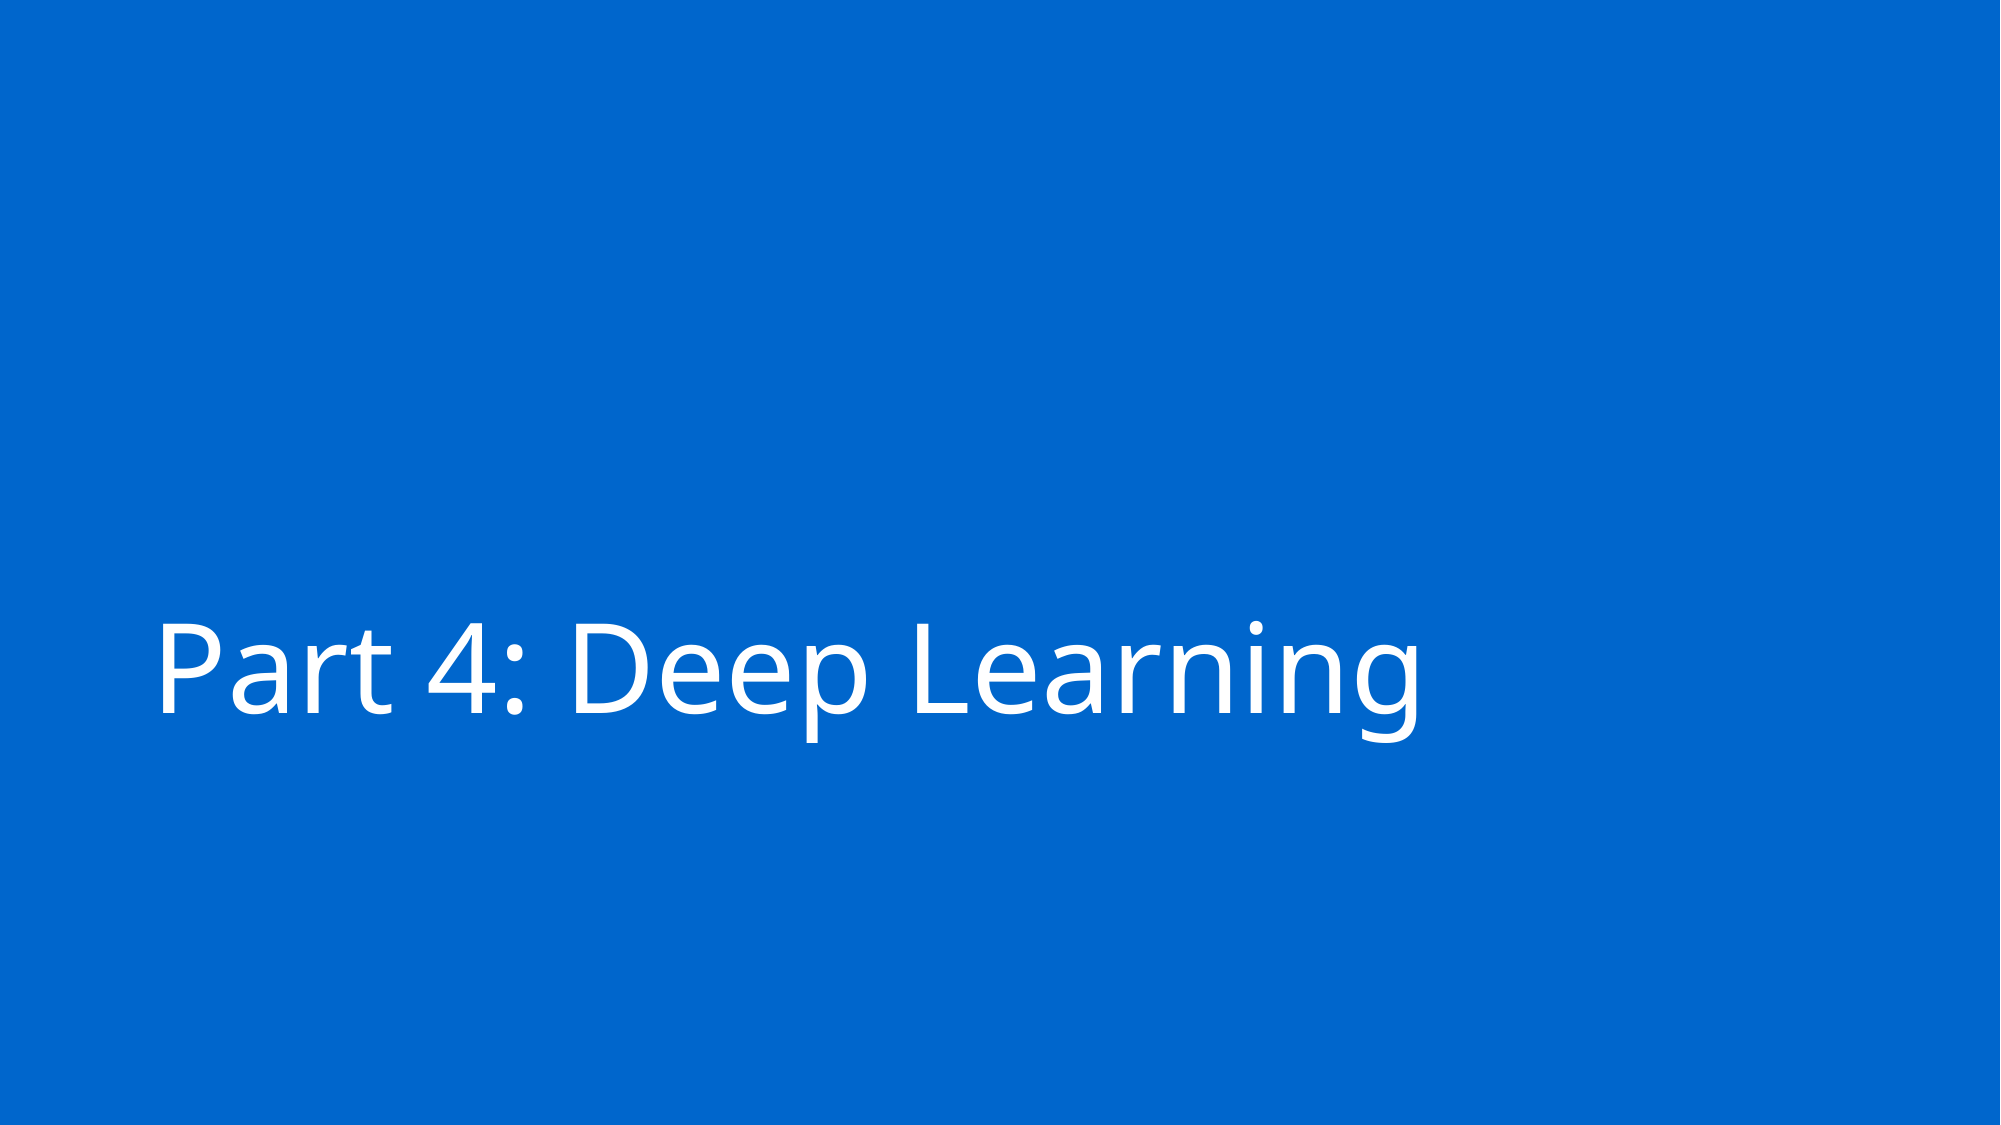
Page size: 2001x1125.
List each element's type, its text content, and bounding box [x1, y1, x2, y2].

title Part 4: Deep Learning [136, 280, 1862, 749]
